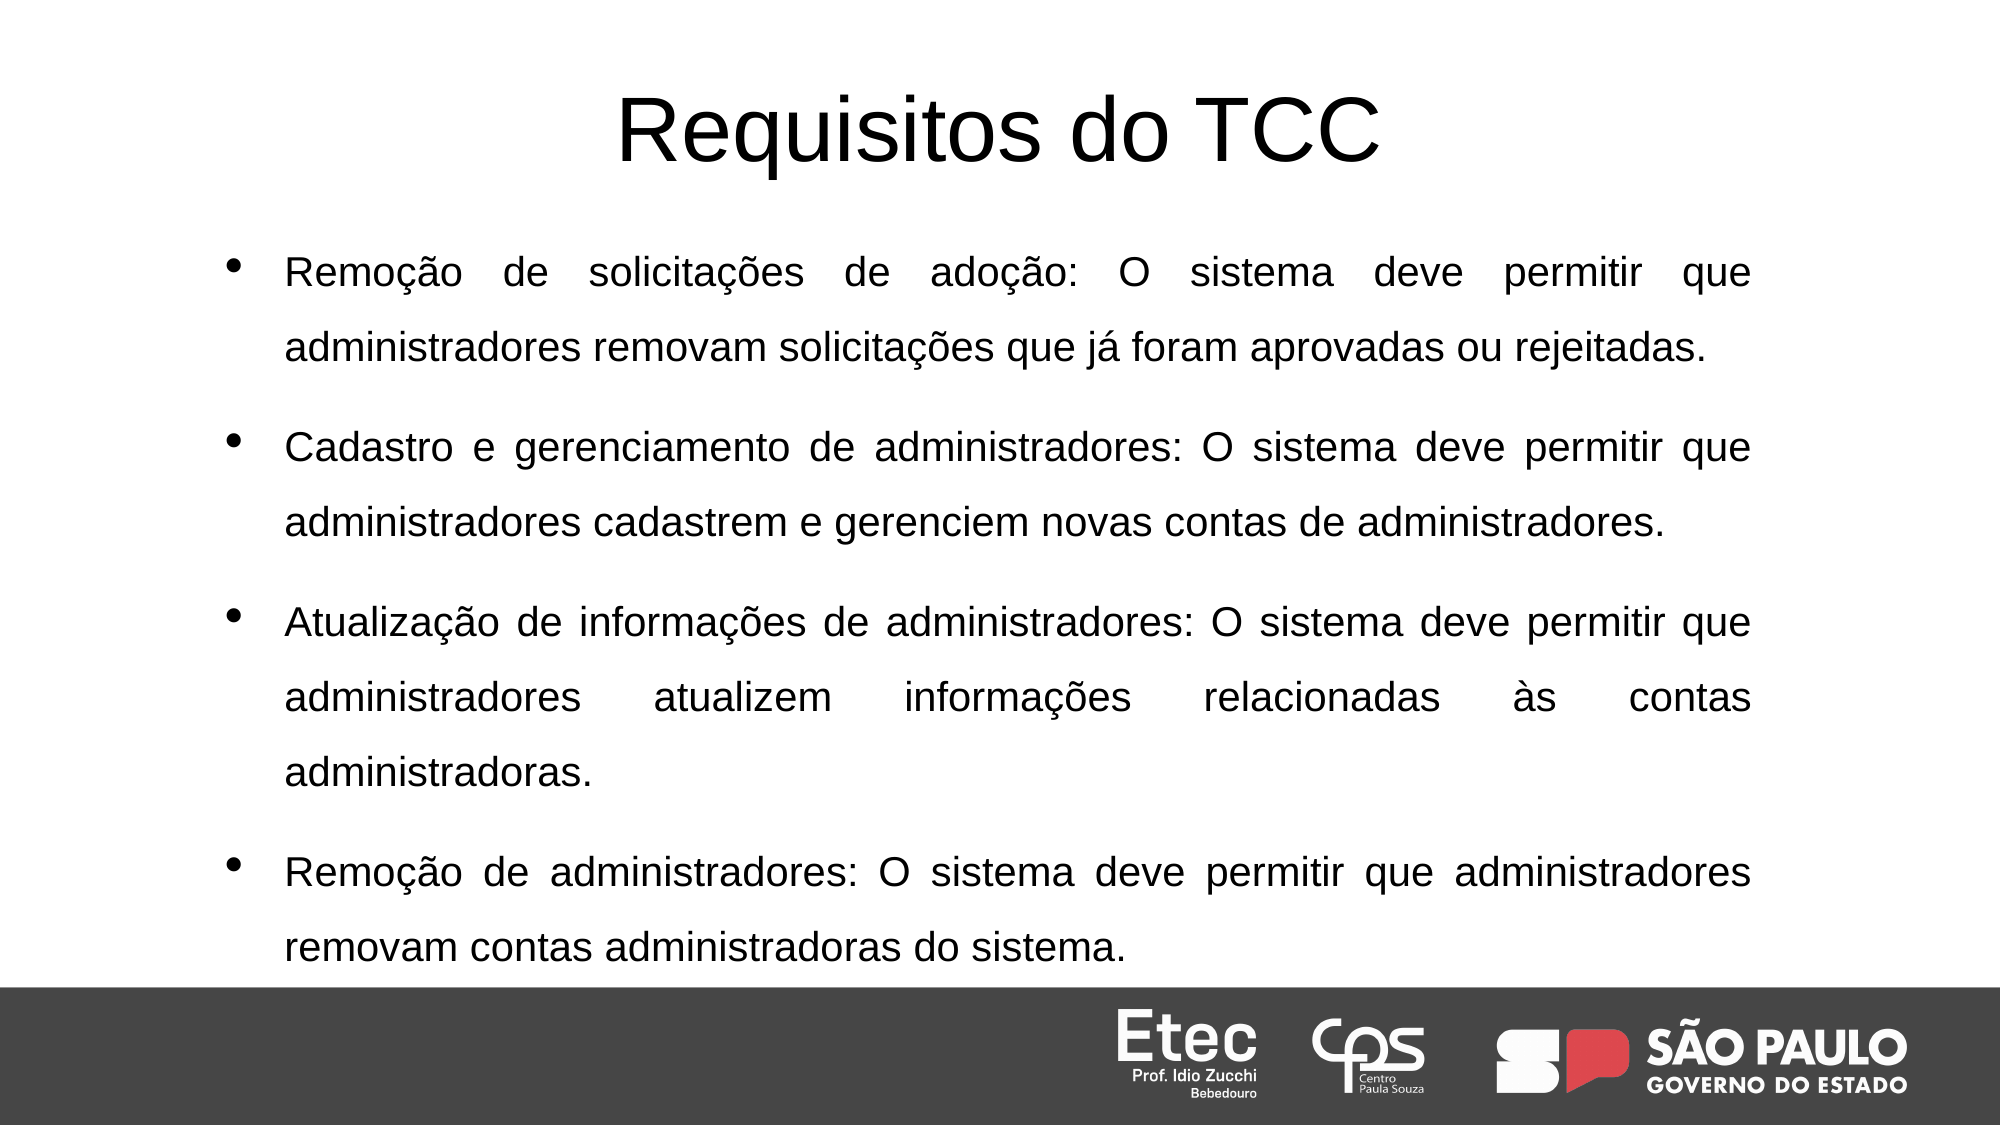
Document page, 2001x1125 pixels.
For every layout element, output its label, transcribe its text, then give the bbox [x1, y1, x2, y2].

title Requisitos do TCC [99, 30, 1900, 219]
list Remoção de solicitações de adoção: O sistema deve permitir que administradores removam solicitações que já foram aprovadas ou rejeitadas. Cadastro e gerenciamento de administradores: O sistema deve permitir que administradores cadastrem e gerenciem novas contas de administradores. Atualização de informações de administradores: O sistema deve permitir que administradores atualizem informações relacionadas às contas administradoras. Remoção de administradores: O sistema deve permitir que administradores removam contas administradoras do sistema. [196, 212, 1768, 976]
picture [1118, 1009, 1907, 1098]
